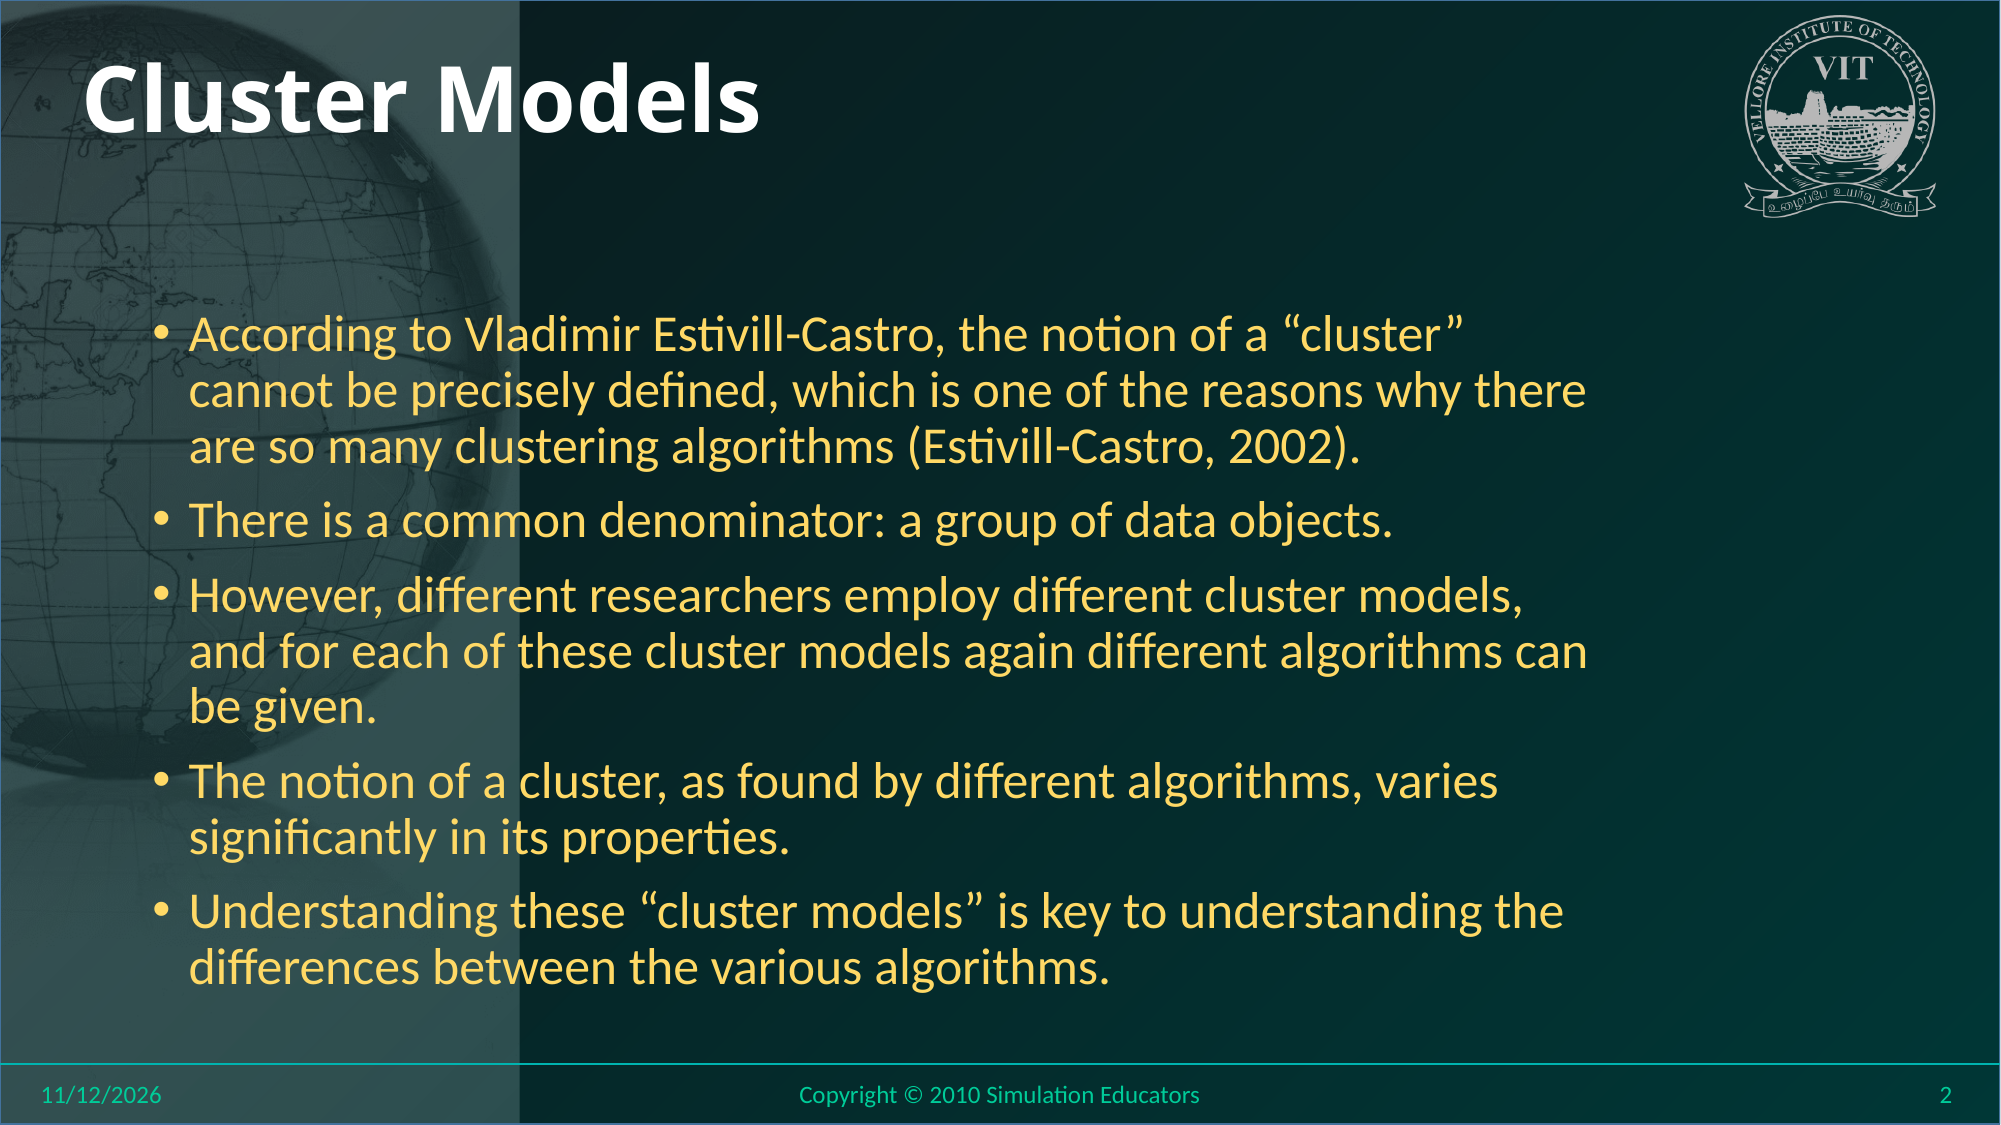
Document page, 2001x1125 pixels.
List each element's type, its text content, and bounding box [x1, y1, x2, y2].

slide_number 2 [1517, 1064, 1968, 1124]
list According to Vladimir Estivill-Castro, the notion of a “cluster” cannot be precisely defined, which is one of the reasons why there are so many clustering algorithms (Estivill-Castro, 2002). There is a common denominator: a group of data objects. However, different researchers employ different cluster models, and for each of these cluster models again different algorithms can be given. The notion of a cluster, as found by different algorithms, varies significantly in its properties. Understanding these “cluster models” is key to understanding the differences between the various algorithms. [137, 299, 1609, 1014]
footer Copyright © 2010 Simulation Educators [662, 1064, 1338, 1124]
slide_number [25, 1064, 476, 1124]
title Cluster Models [66, 1, 1716, 204]
